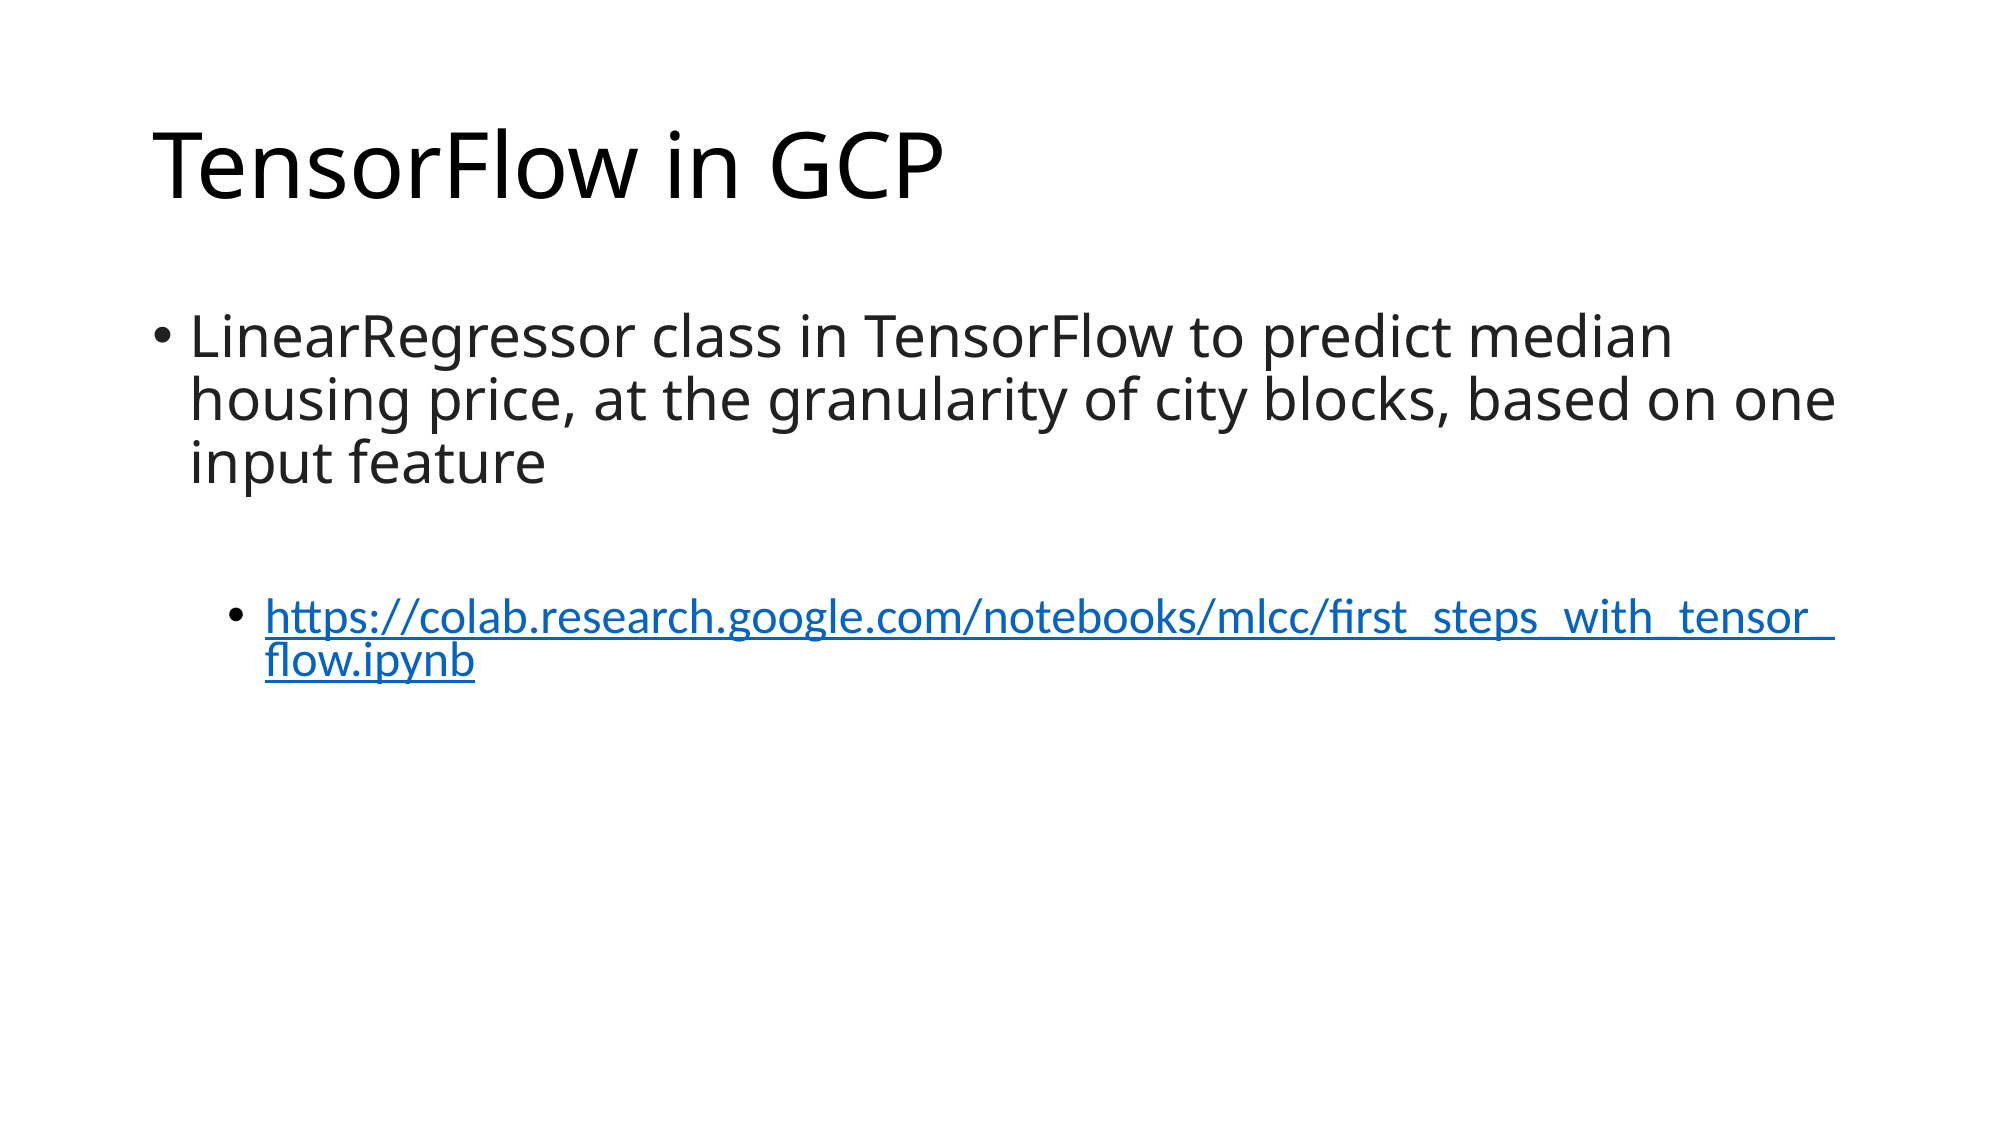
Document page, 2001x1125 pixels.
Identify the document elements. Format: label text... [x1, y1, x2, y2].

list LinearRegressor class in TensorFlow to predict median housing price, at the granularity of city blocks, based on one input feature https://colab.research.google.com/notebooks/mlcc/first_steps_with_tensor_flow.ipynb [137, 299, 1863, 1014]
title TensorFlow in GCP [137, 59, 1863, 278]
